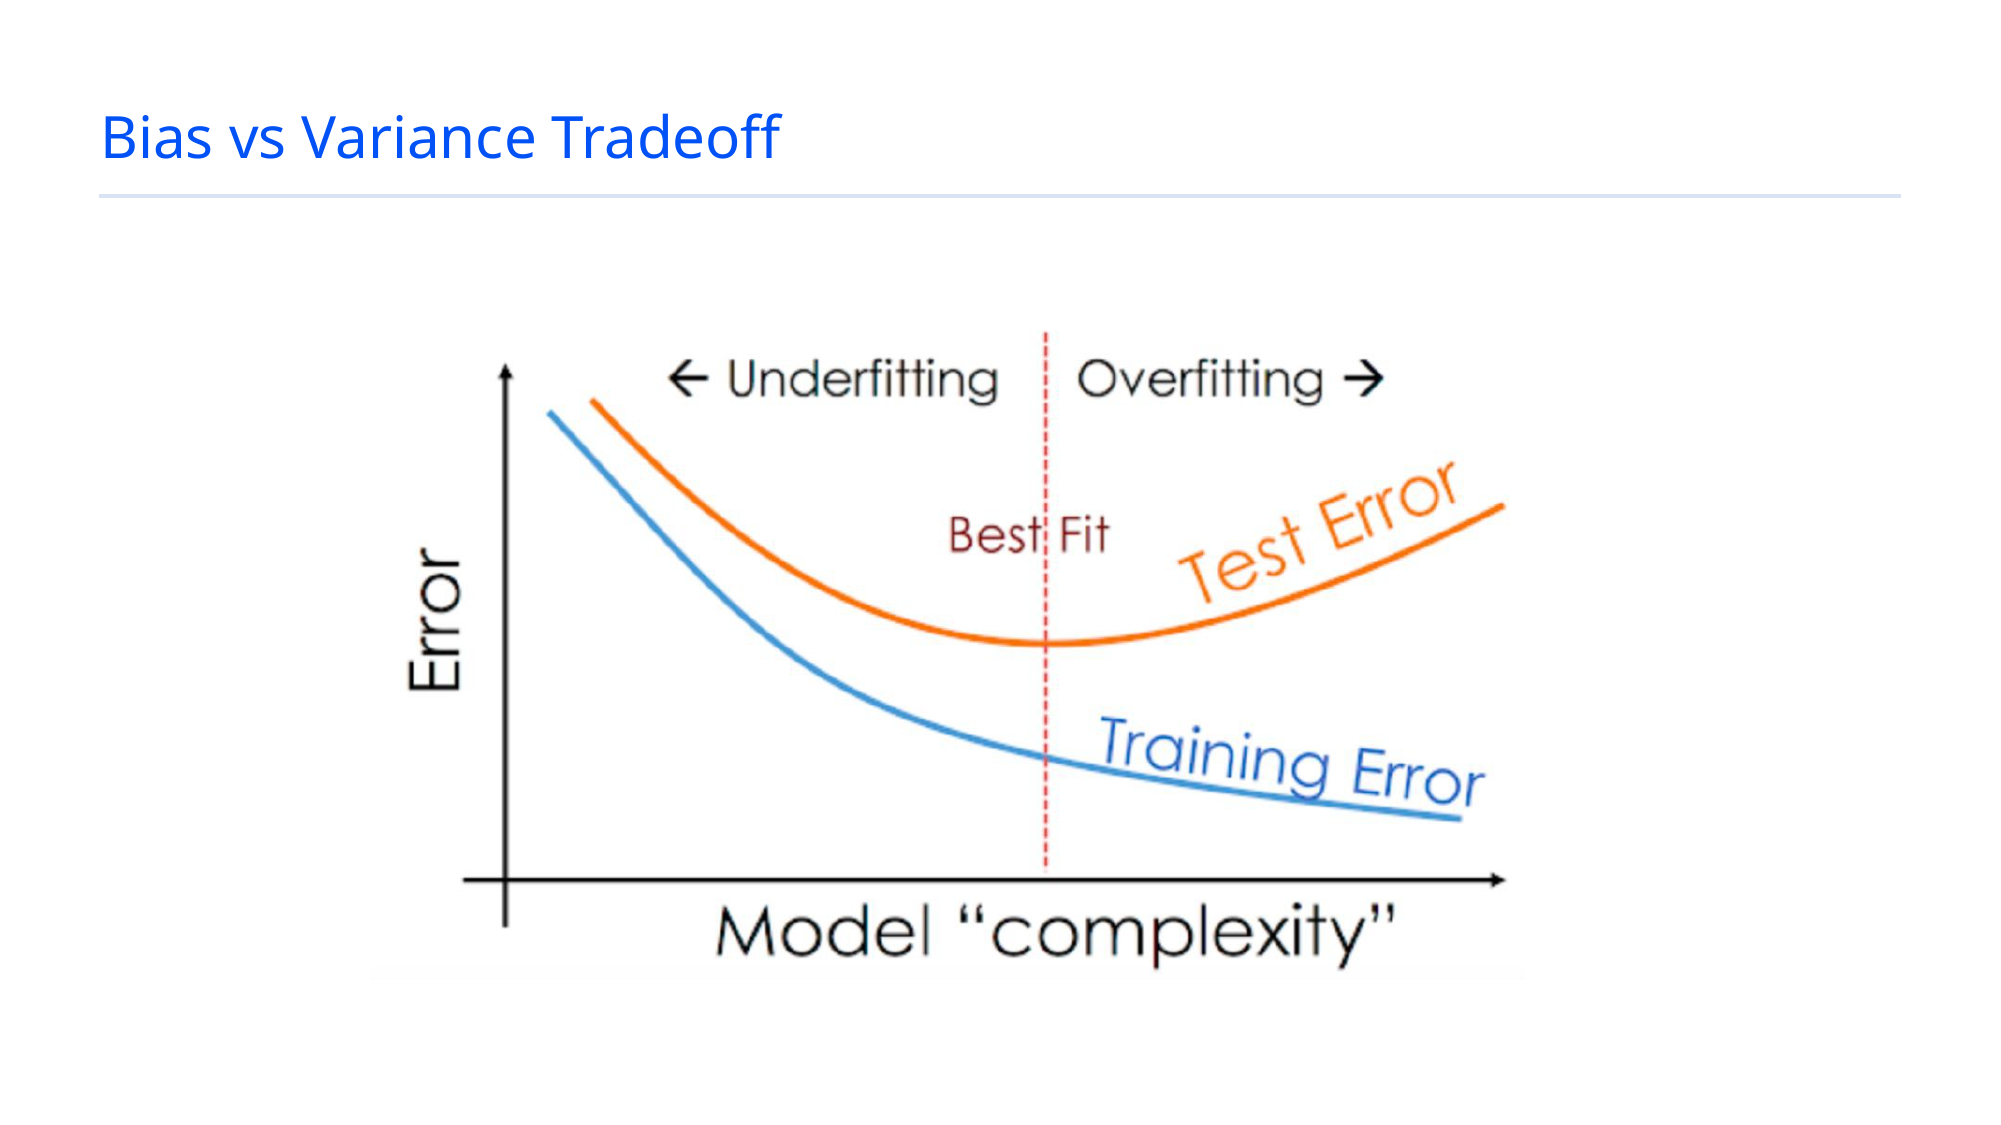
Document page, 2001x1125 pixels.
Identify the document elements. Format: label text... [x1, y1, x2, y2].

title Bias vs Variance Tradeoff [85, 73, 1888, 179]
picture [370, 330, 1524, 980]
